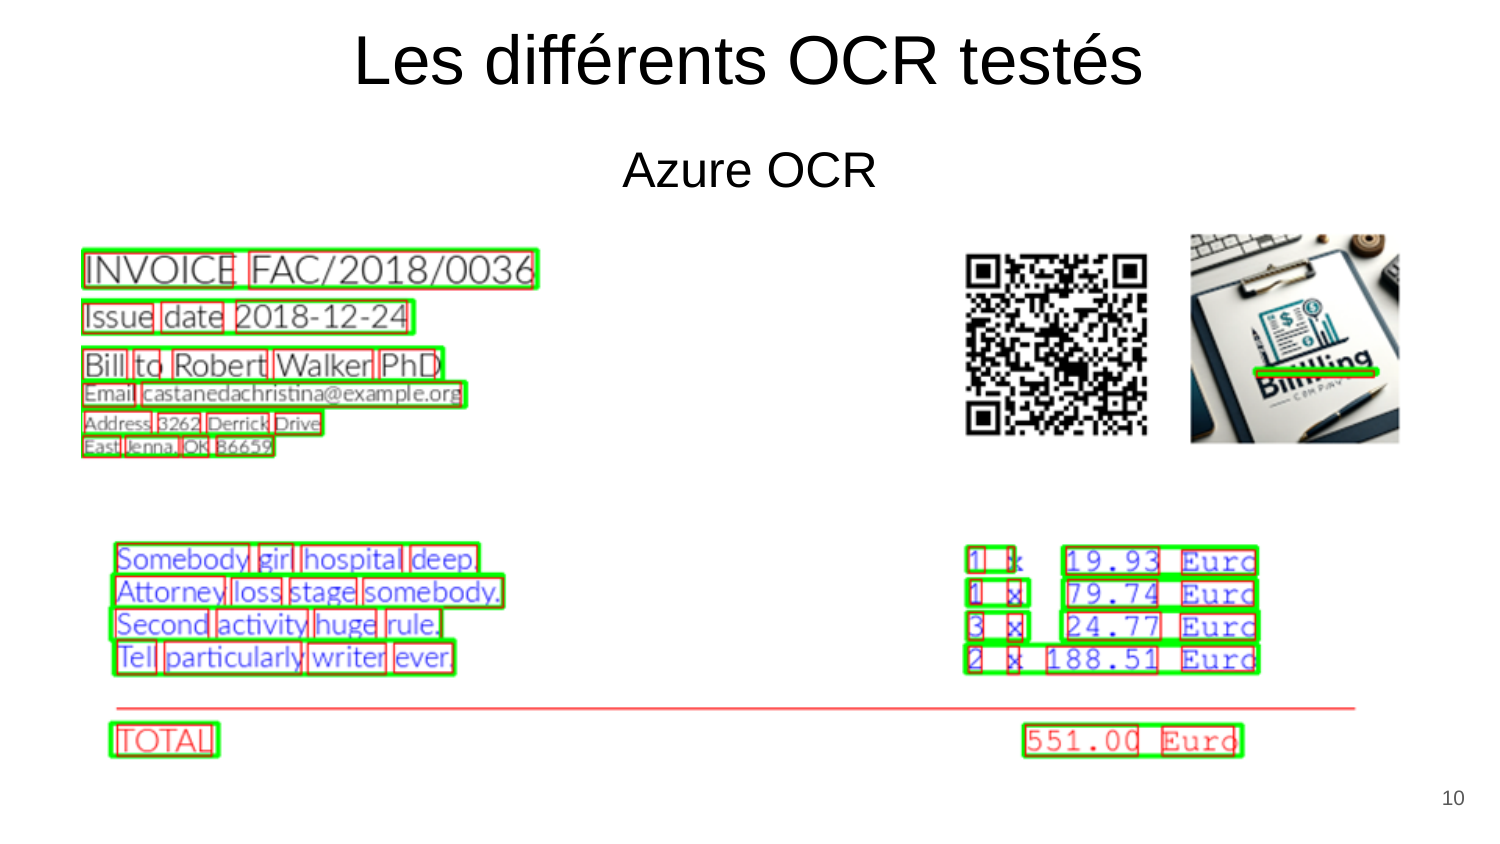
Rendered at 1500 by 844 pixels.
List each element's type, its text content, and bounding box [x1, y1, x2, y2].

slide_number ‹#› [1389, 764, 1480, 830]
list Azure OCR [51, 113, 1449, 675]
picture [80, 225, 1419, 775]
title Les différents OCR testés [51, 0, 1449, 94]
